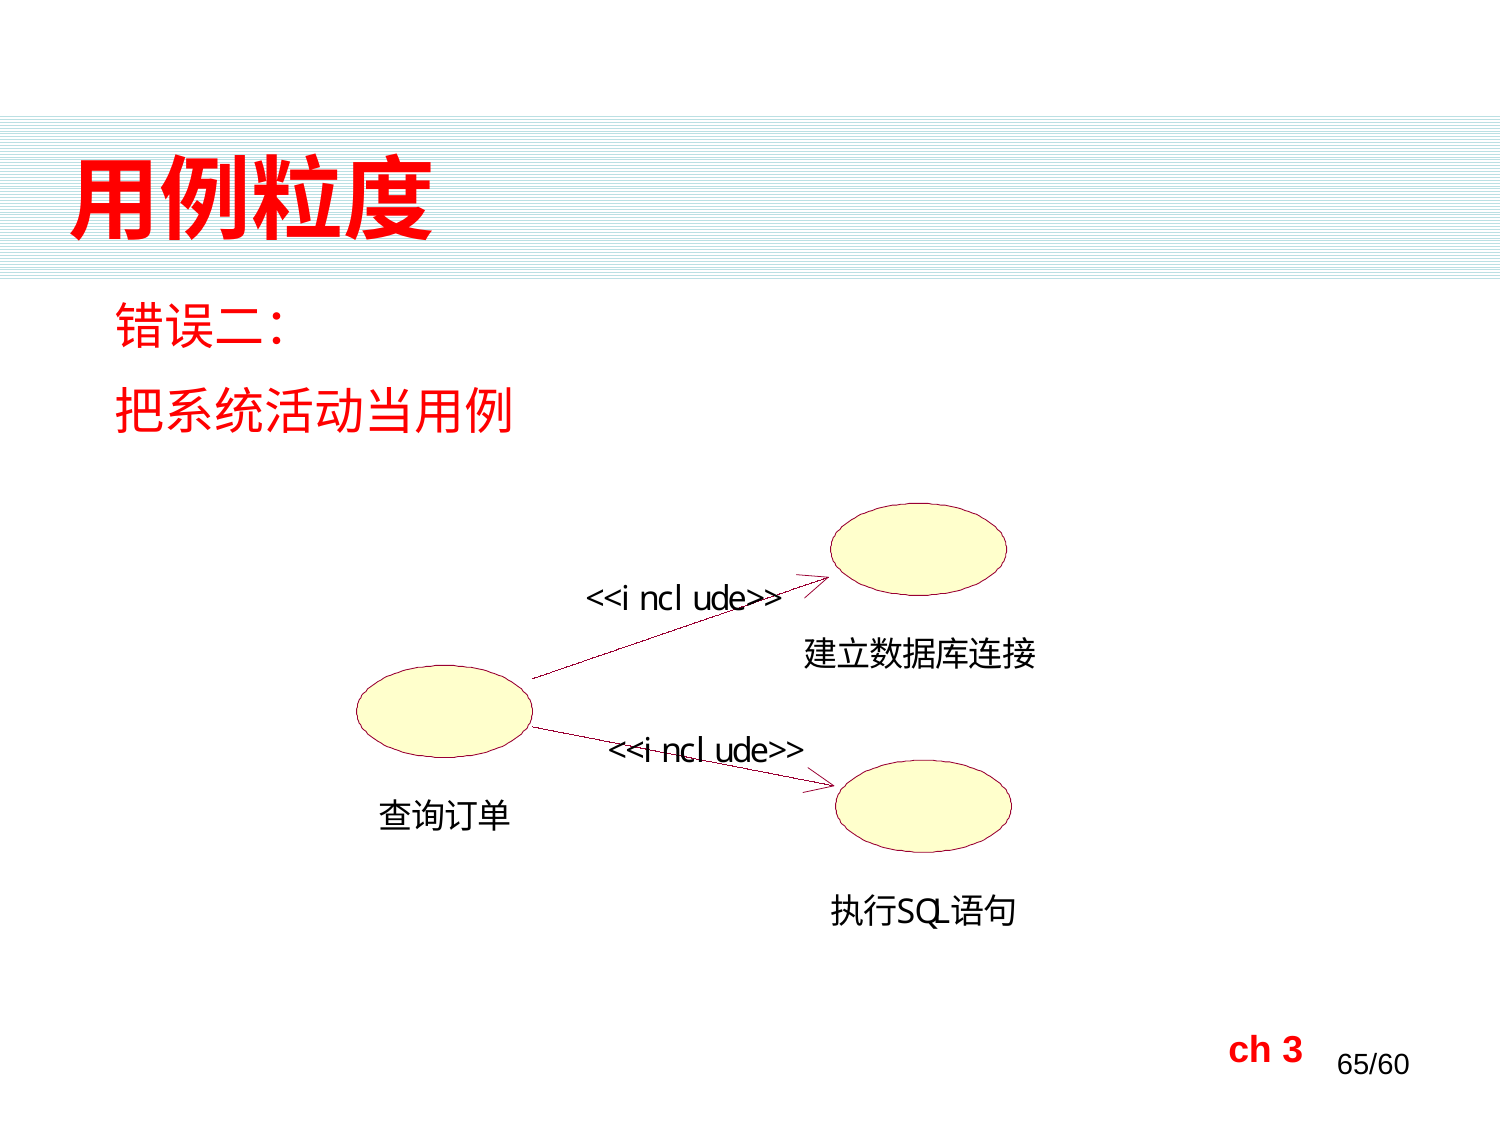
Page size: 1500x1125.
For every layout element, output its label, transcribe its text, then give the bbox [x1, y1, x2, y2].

picture [137, 474, 1232, 980]
text_box 错误二： 把系统活动当用例 [99, 287, 550, 448]
title 用例粒度 [52, 124, 1404, 268]
slide_number 65/60 [1074, 1037, 1426, 1113]
text_box ch 3 [1213, 1017, 1401, 1078]
